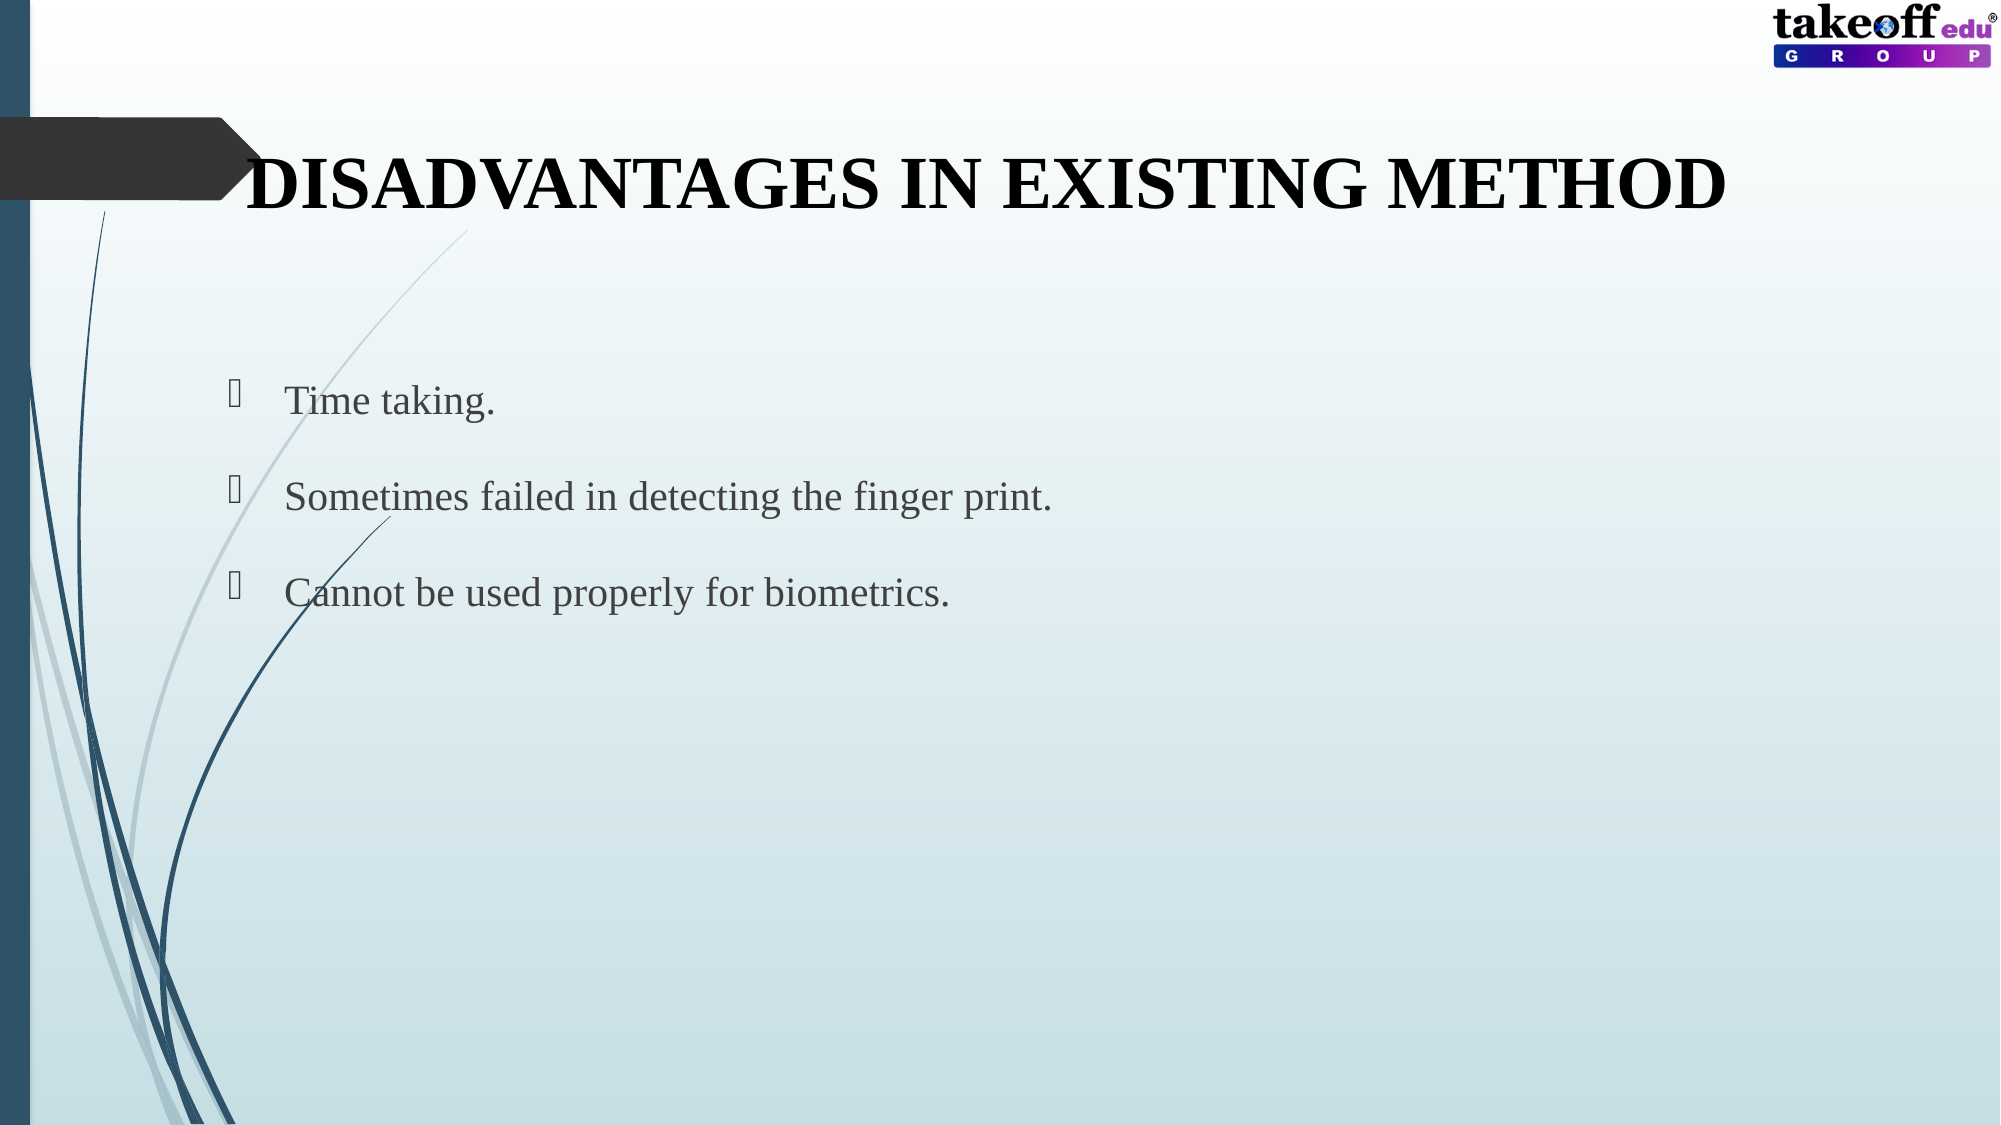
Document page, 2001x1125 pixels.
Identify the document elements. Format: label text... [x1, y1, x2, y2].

text_box Time taking. Sometimes failed in detecting the finger print. Cannot be used properly for biometrics. [212, 339, 1676, 679]
text_box DISADVANTAGES IN EXISTING METHOD [231, 126, 1856, 254]
picture [1770, 0, 2000, 77]
